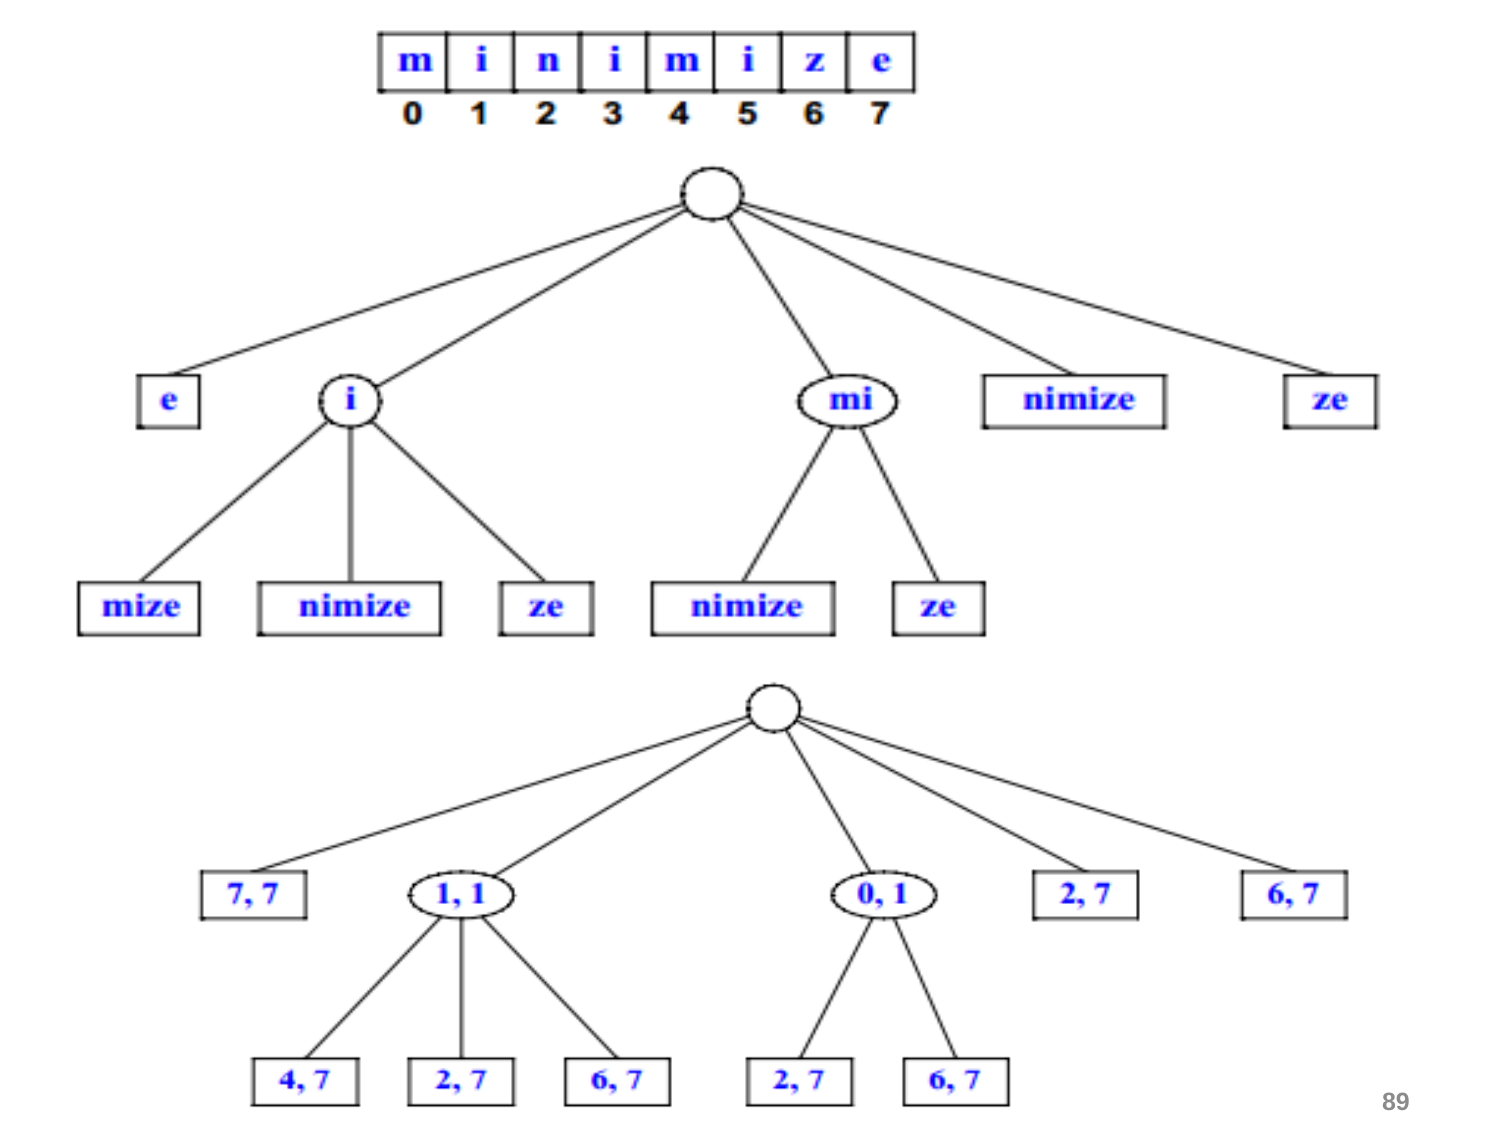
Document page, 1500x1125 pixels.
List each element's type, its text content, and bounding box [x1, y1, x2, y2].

picture [37, 24, 1426, 656]
slide_number 89 [1368, 1074, 1425, 1125]
picture [174, 674, 1364, 1125]
